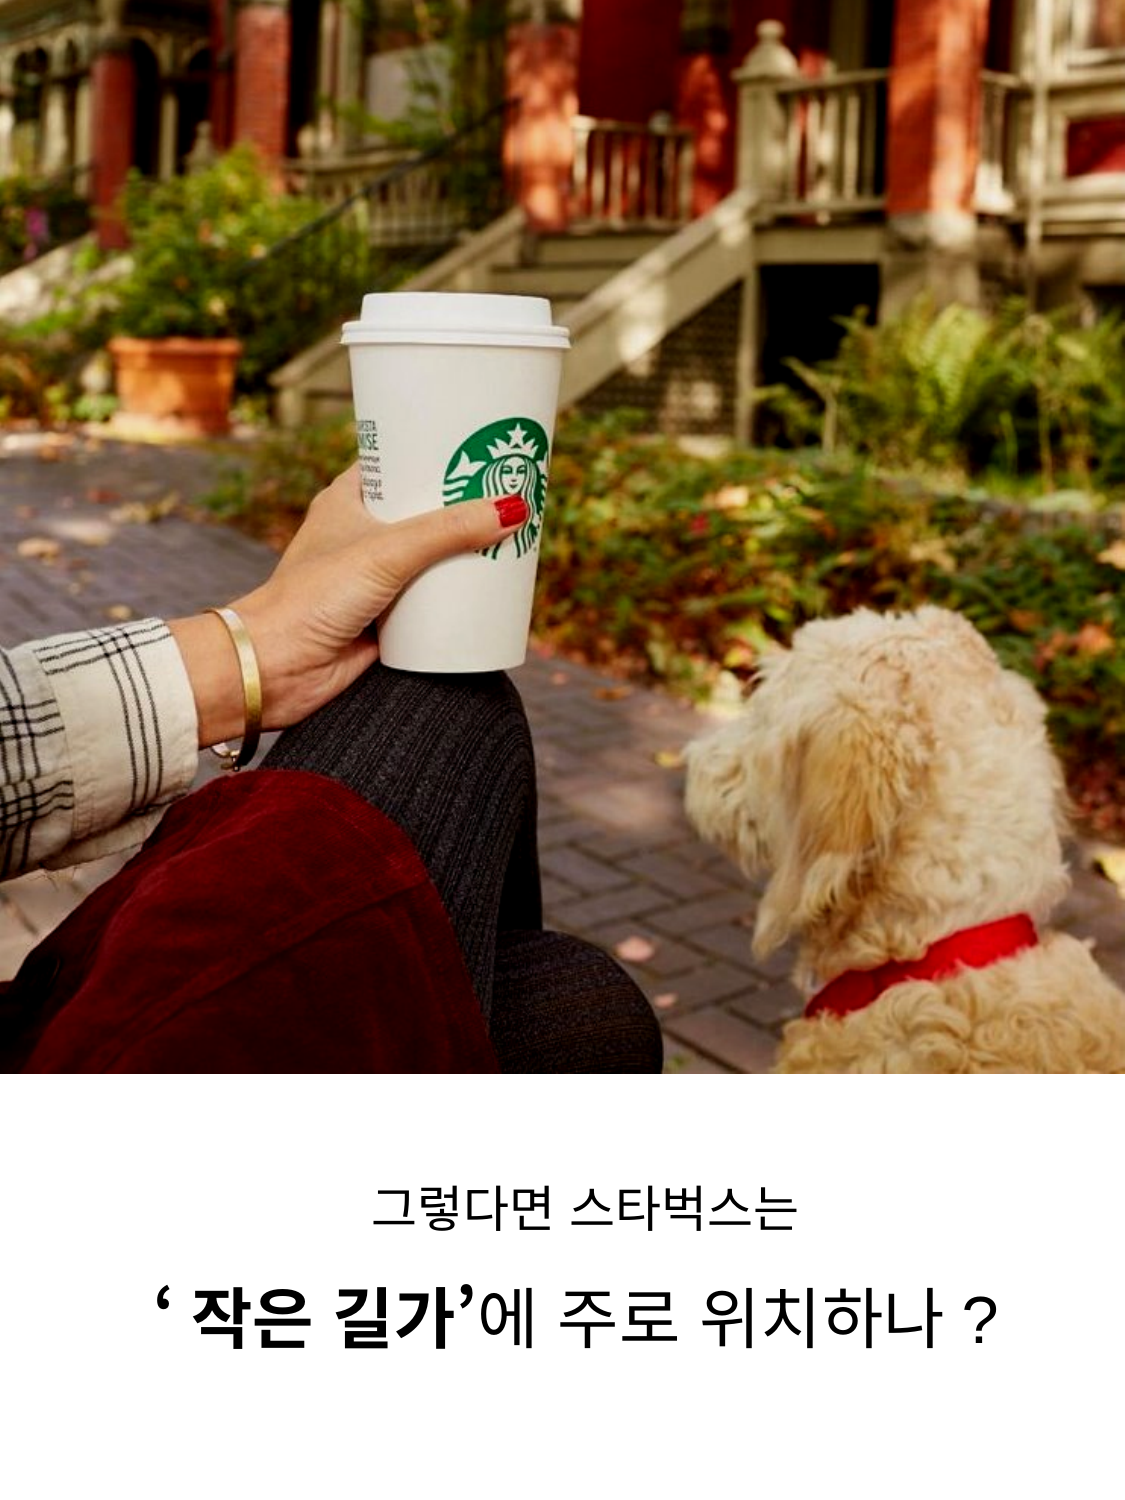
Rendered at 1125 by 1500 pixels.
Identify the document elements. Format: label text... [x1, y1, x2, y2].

text_box 그렇다면 스타벅스는 ‘작은 길가’에 주로 위치하나? [138, 1139, 1033, 1365]
picture [0, 0, 1125, 1074]
